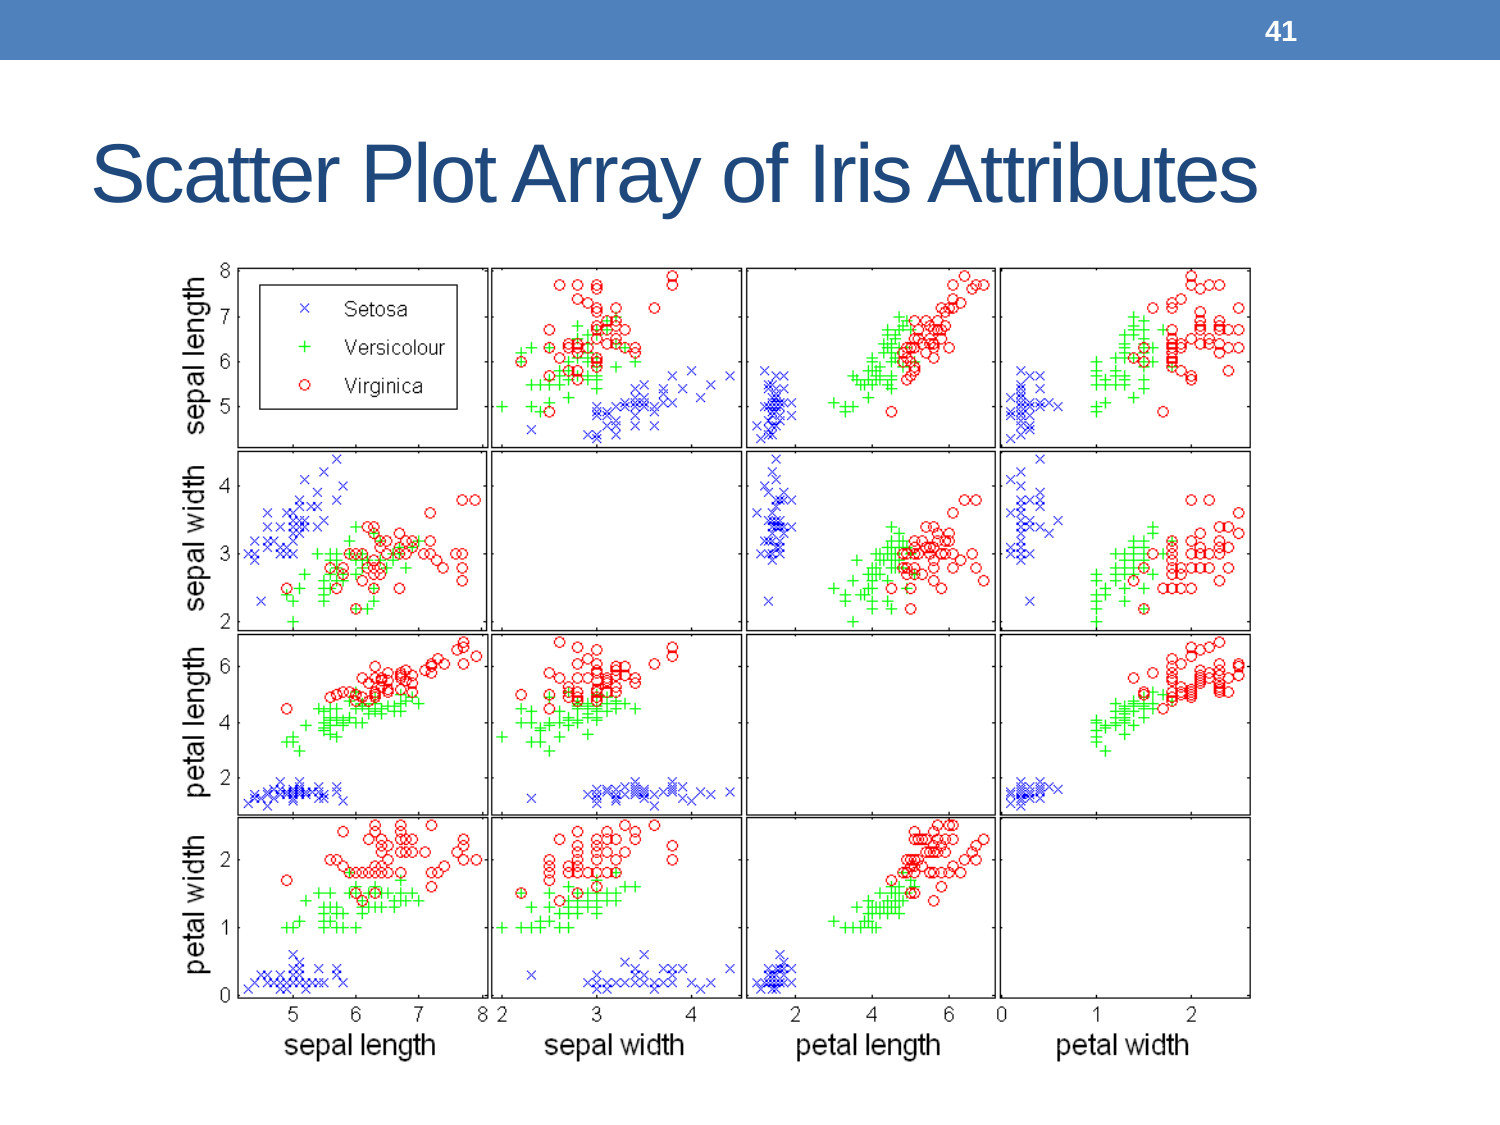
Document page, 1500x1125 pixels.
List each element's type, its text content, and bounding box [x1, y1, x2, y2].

title Scatter Plot Array of Iris Attributes [75, 87, 1425, 250]
slide_number 41 [1250, 3, 1425, 57]
picture [62, 237, 1374, 1076]
